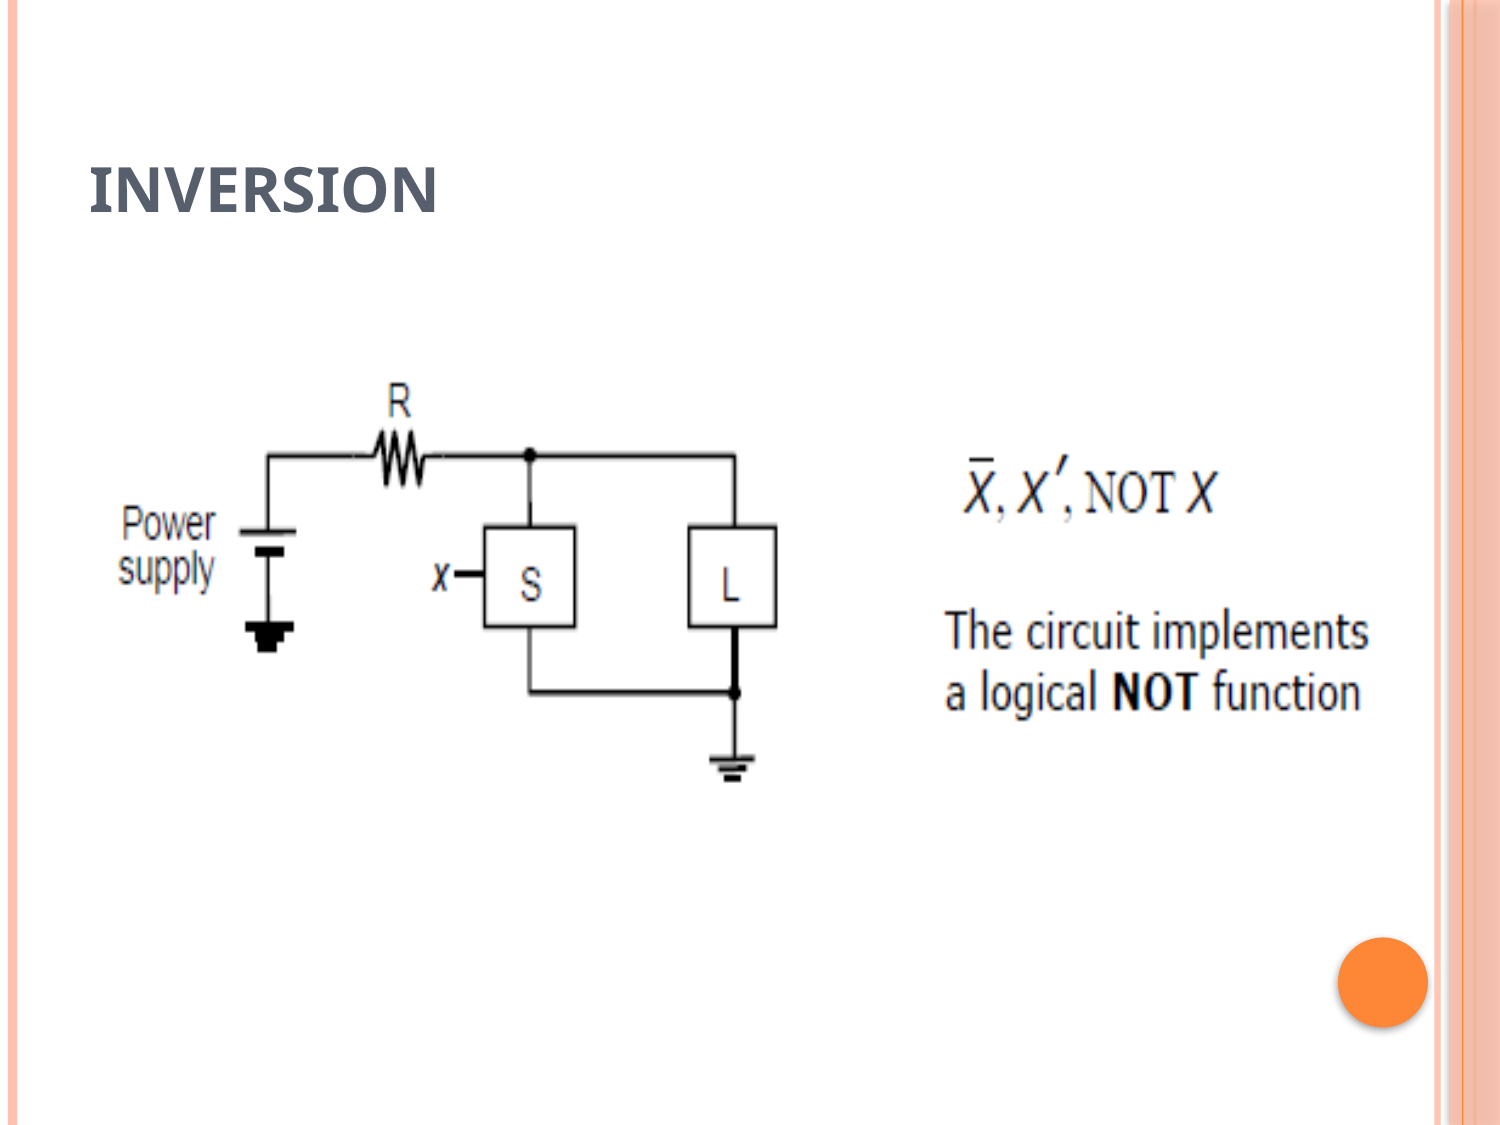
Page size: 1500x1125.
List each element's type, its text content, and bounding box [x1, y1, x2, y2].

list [105, 374, 1388, 801]
title Inversion [75, 45, 1300, 233]
